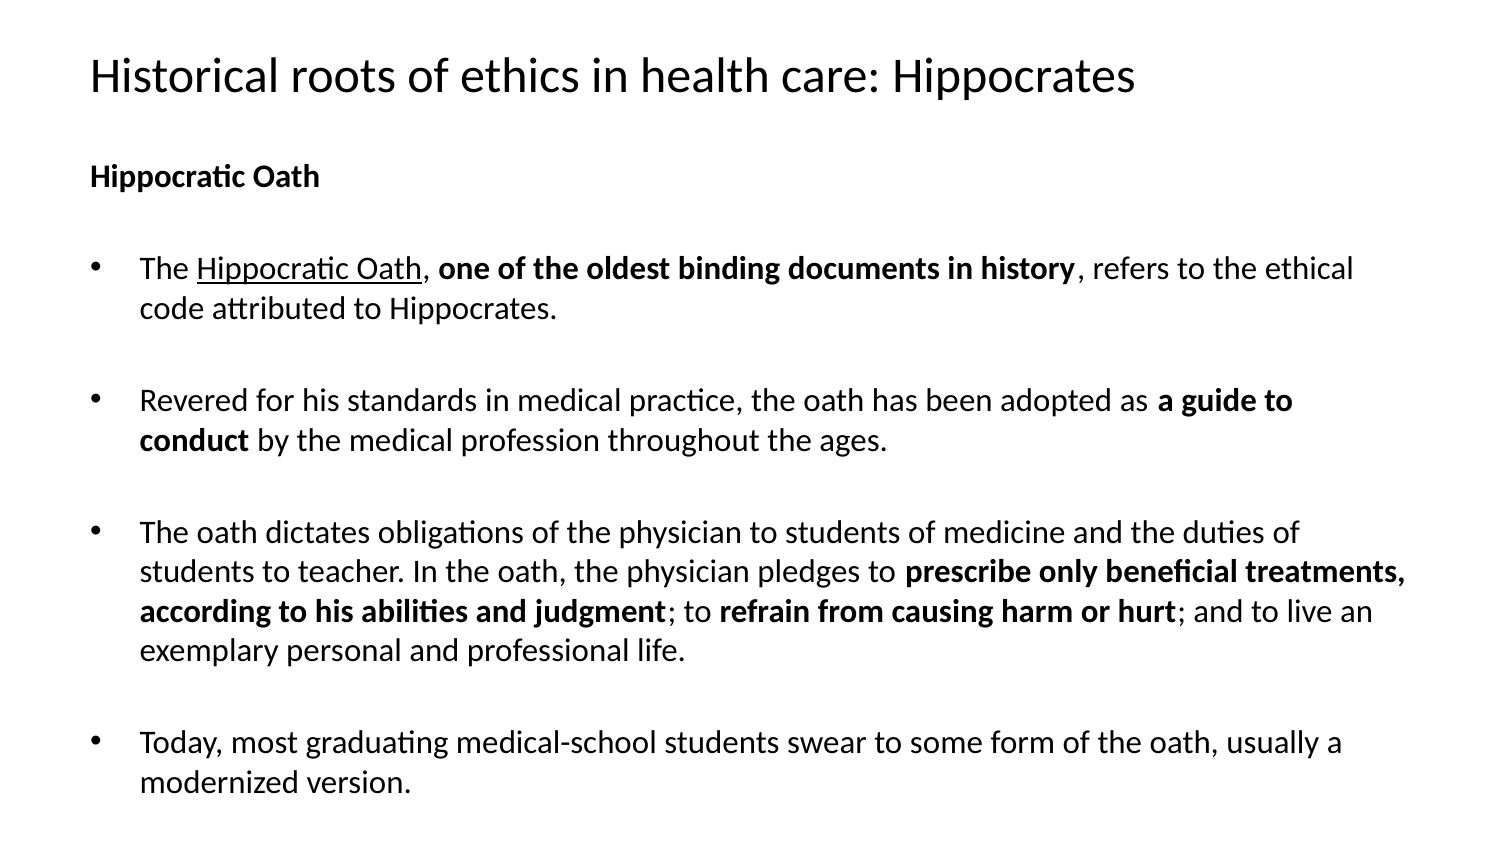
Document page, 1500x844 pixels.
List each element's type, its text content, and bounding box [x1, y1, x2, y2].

title Historical roots of ethics in health care: Hippocrates [75, 33, 1425, 112]
list Hippocratic Oath The Hippocratic Oath, one of the oldest binding documents in history, refers to the ethical code attributed to Hippocrates. Revered for his standards in medical practice, the oath has been adopted as a guide to conduct by the medical profession throughout the ages. The oath dictates obligations of the physician to students of medicine and the duties of students to teacher. In the oath, the physician pledges to prescribe only beneficial treatments, according to his abilities and judgment; to refrain from causing harm or hurt; and to live an exemplary personal and professional life. Today, most graduating medical-school students swear to some form of the oath, usually a modernized version. [75, 147, 1425, 812]
